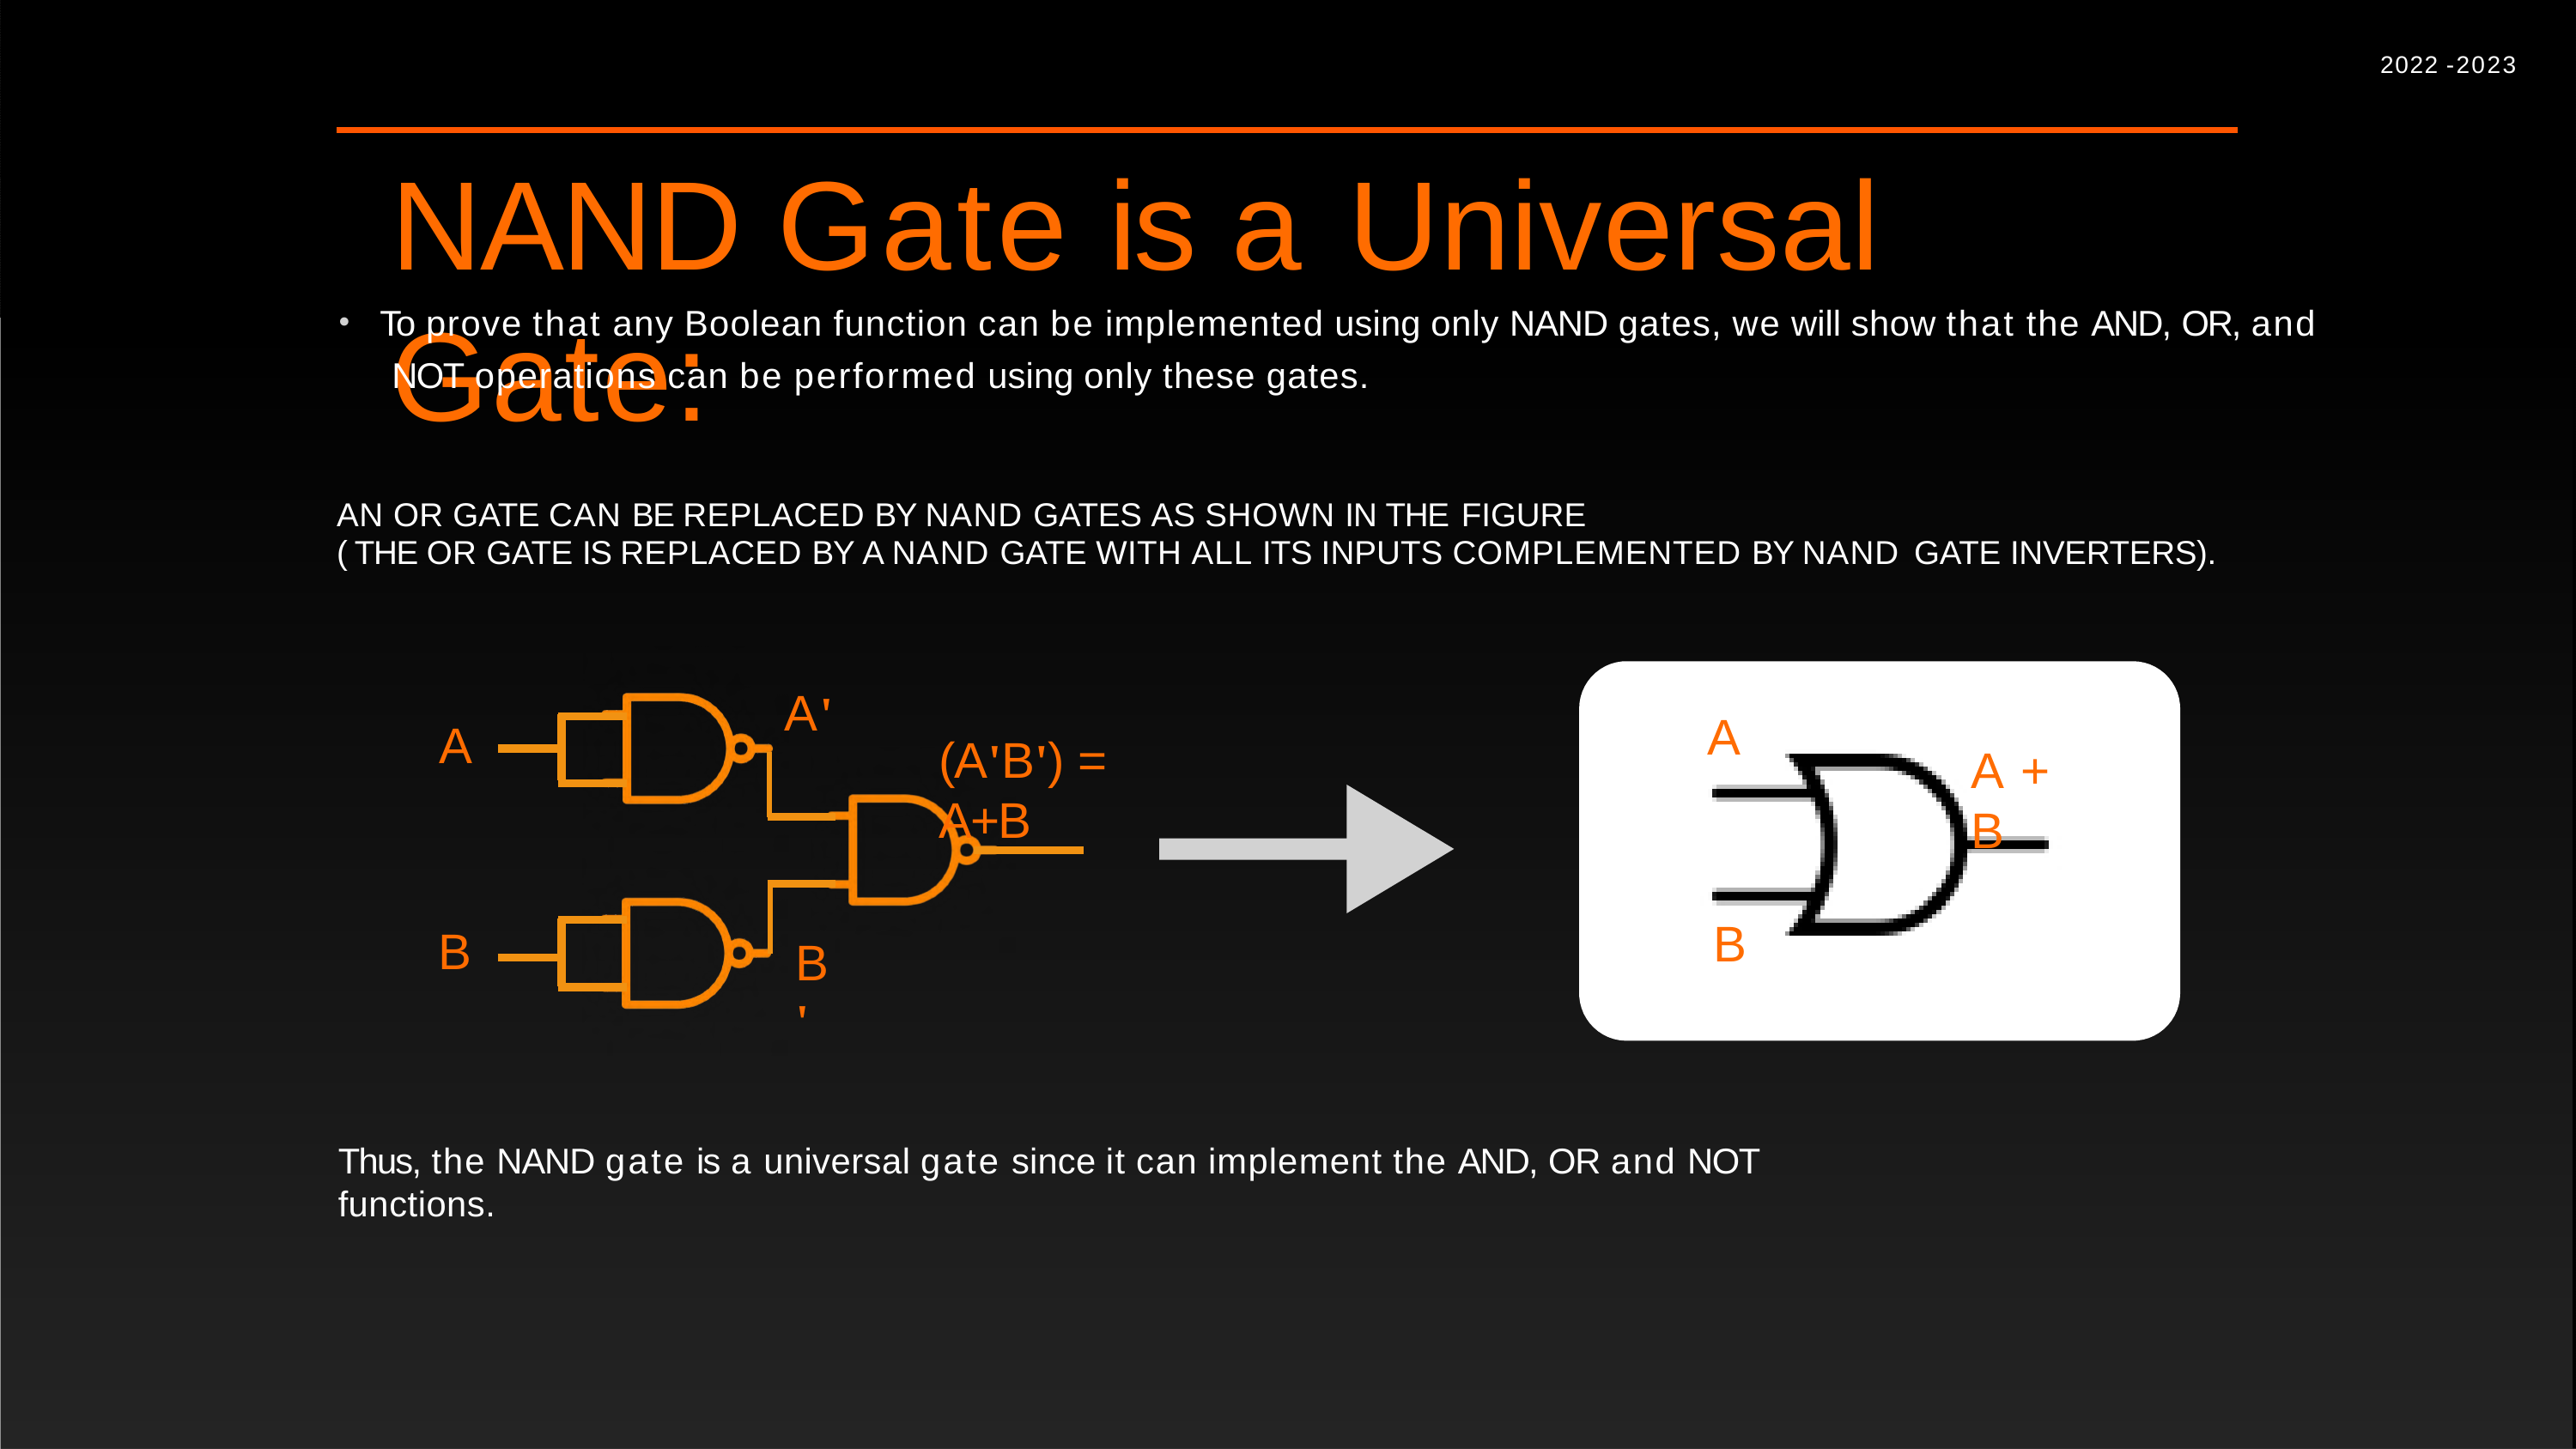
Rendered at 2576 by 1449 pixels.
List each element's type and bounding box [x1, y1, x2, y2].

text_box [1158, 660, 2181, 1041]
text_box [0, 0, 2576, 1449]
text_box [493, 646, 1089, 1056]
